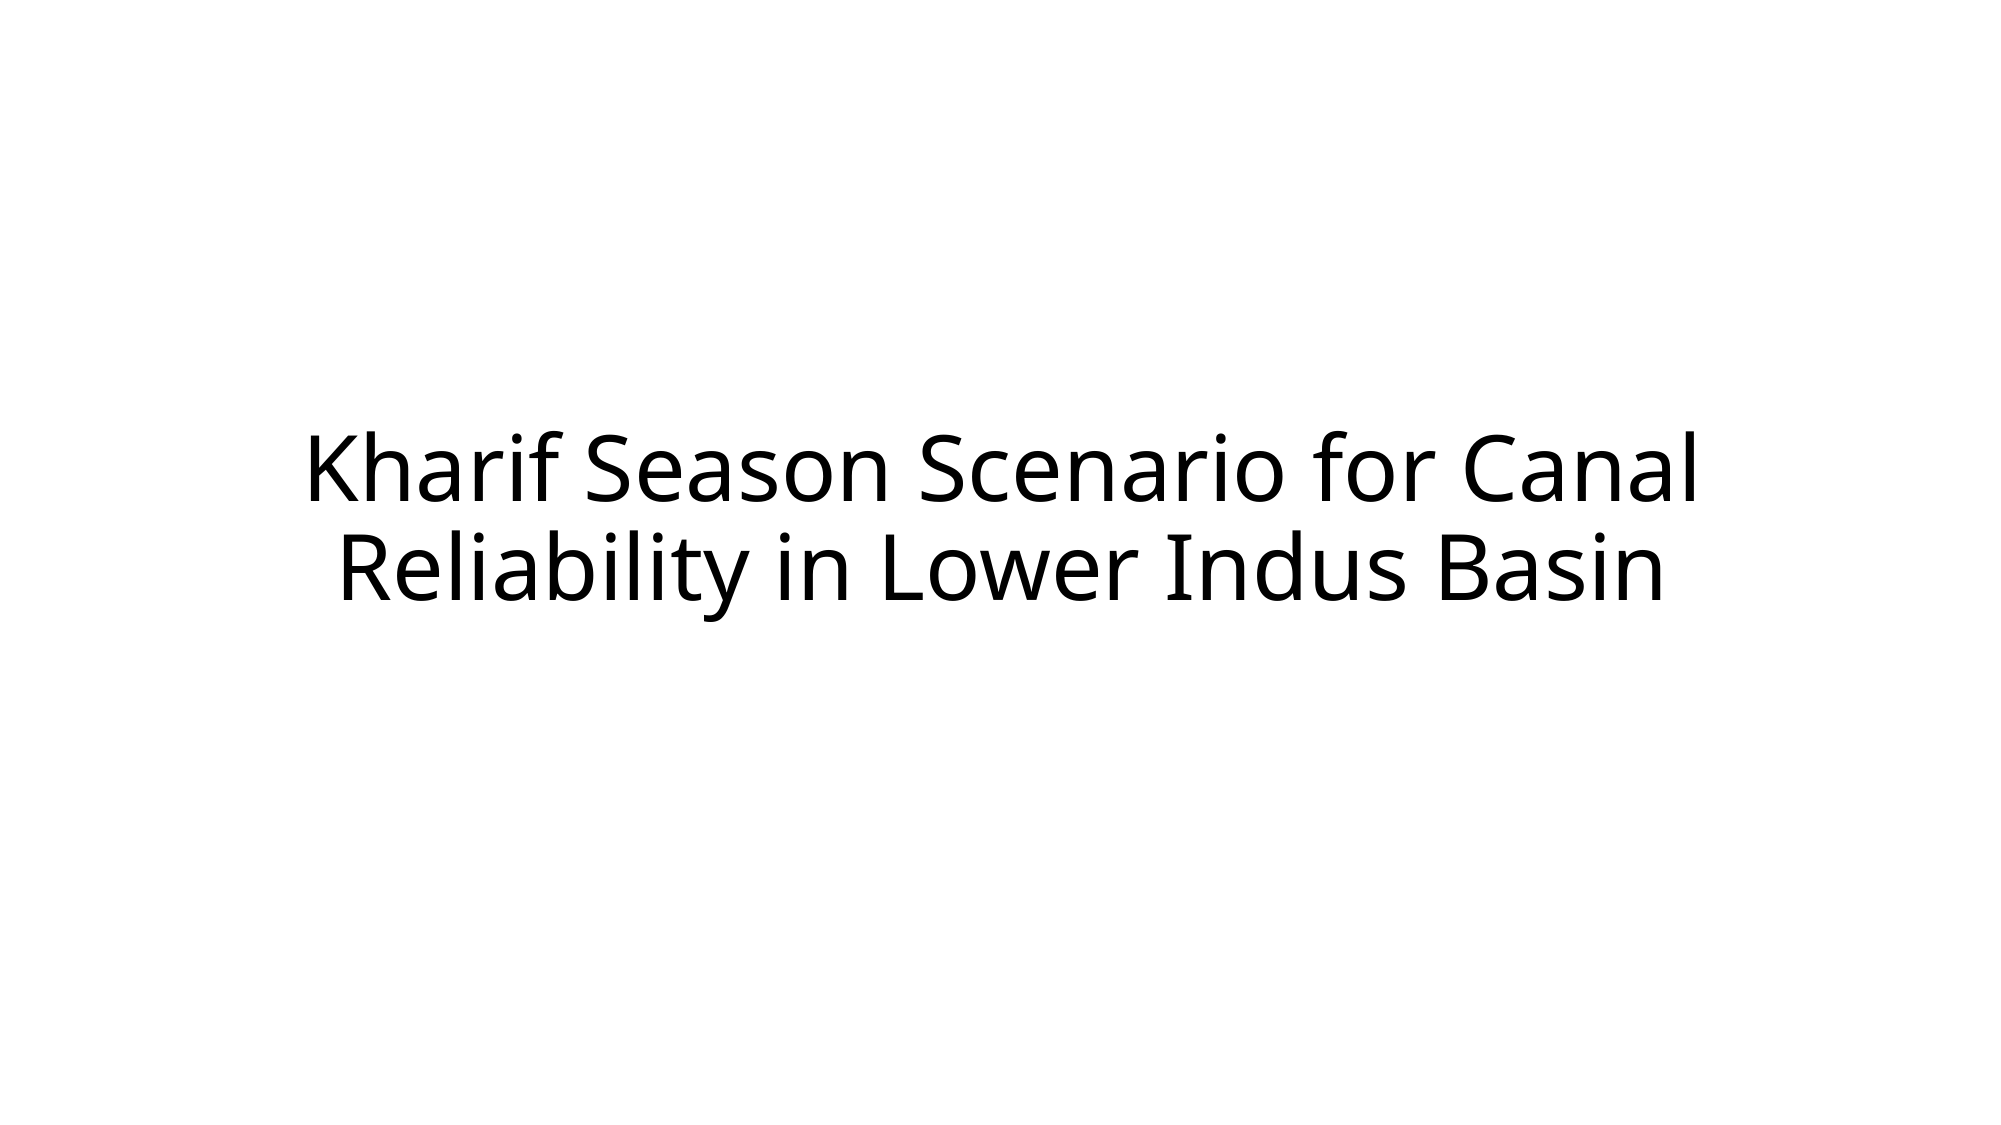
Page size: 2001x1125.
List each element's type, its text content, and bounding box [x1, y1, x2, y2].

title Kharif Season Scenario for Canal Reliability in Lower Indus Basin [140, 412, 1866, 630]
